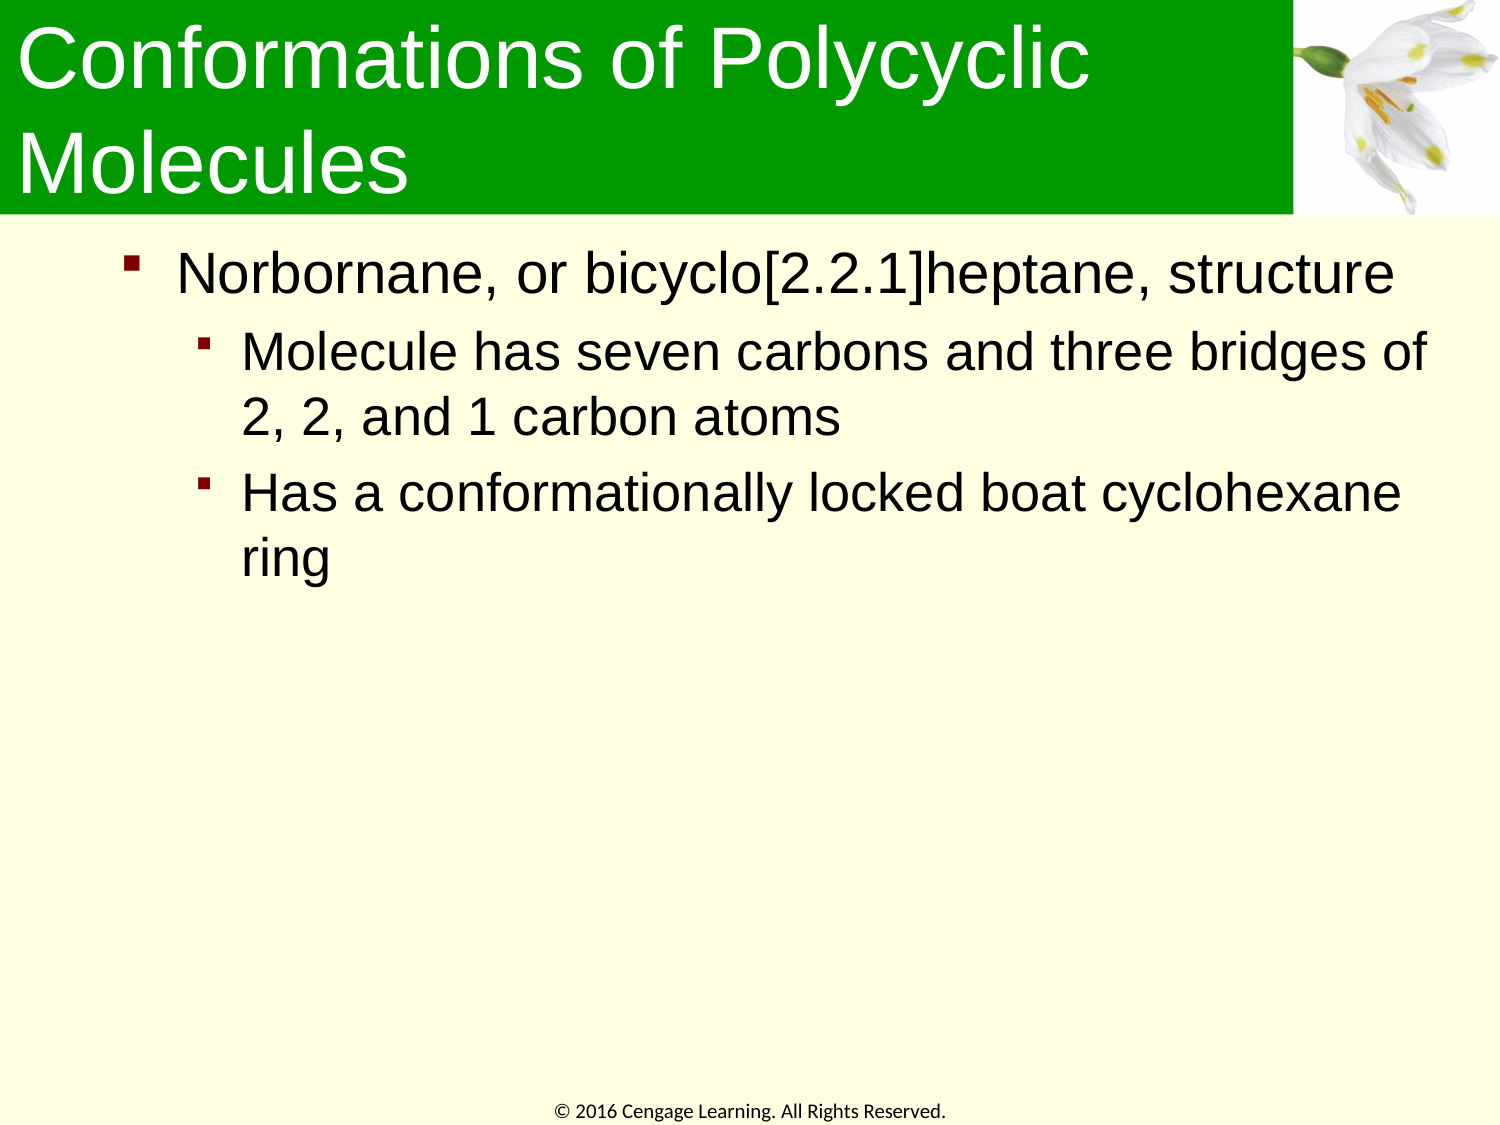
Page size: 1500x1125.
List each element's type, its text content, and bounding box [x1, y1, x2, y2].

list Norbornane, or bicyclo[2.2.1]heptane, structure Molecule has seven carbons and three bridges of 2, 2, and 1 carbon atoms Has a conformationally locked boat cyclohexane ring [103, 227, 1450, 1065]
title Conformations of Polycyclic Molecules [0, 0, 1288, 213]
picture [1293, 0, 1500, 215]
